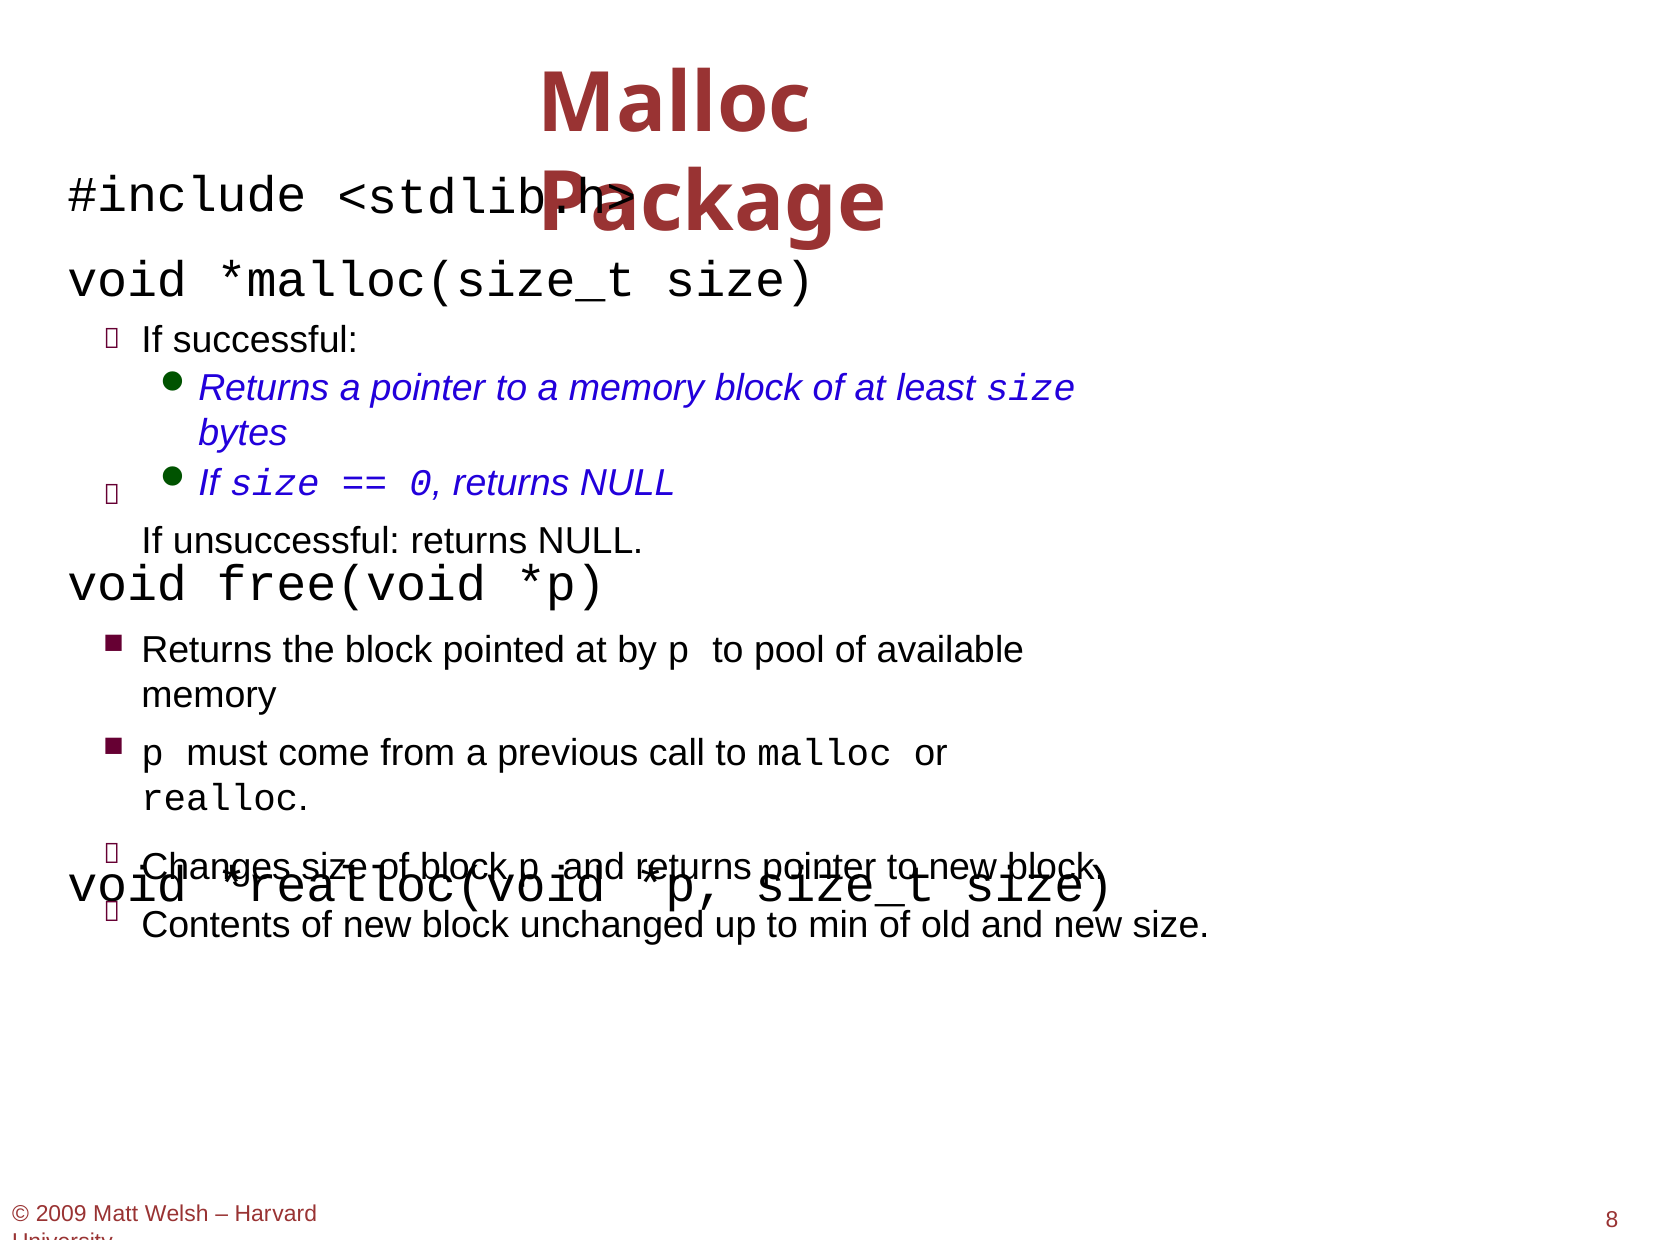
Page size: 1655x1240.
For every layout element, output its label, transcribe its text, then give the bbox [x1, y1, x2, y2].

text_box #include [65, 161, 310, 222]
text_box  [101, 476, 127, 511]
text_box Changes size of block p and returns pointer to new block. Contents of new block unchanged up to min of old and new size. [139, 829, 1213, 946]
title Malloc Package [535, 48, 1119, 256]
footer © 2009 Matt Welsh – Harvard University [9, 1198, 425, 1240]
slide_number 8 [1601, 1204, 1636, 1240]
text_box  [101, 892, 127, 927]
text_box  [101, 320, 127, 354]
text_box If successful: Returns a pointer to a memory block of at least size bytes If size == 0, returns NULL If unsuccessful: returns NULL. [139, 315, 1178, 562]
text_box  [101, 835, 127, 870]
text_box <stdlib.h> [335, 163, 640, 224]
text_box void *malloc(size_t size) [65, 246, 820, 307]
text_box void free(void *p) Returns the block pointed at by p to pool of available memory p must come from a previous call to malloc or realloc. void *realloc(void *p, size_t size) [65, 550, 1161, 912]
